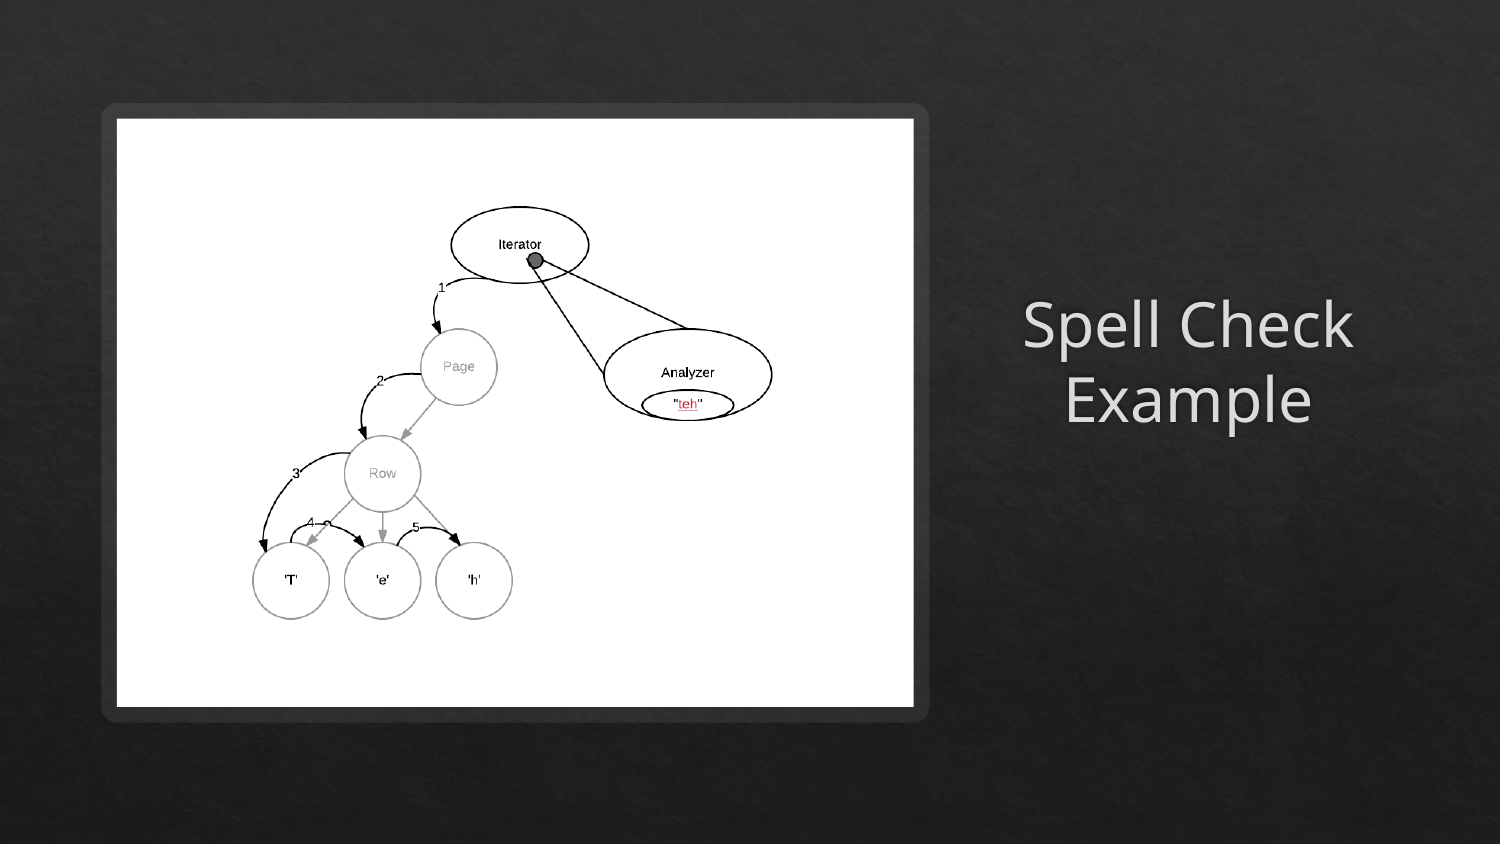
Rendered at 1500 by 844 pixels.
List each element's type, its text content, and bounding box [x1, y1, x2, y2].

title Spell Check Example [995, 118, 1382, 443]
text_box [0, 0, 1500, 844]
picture [222, 176, 802, 649]
text_box [116, 118, 914, 707]
